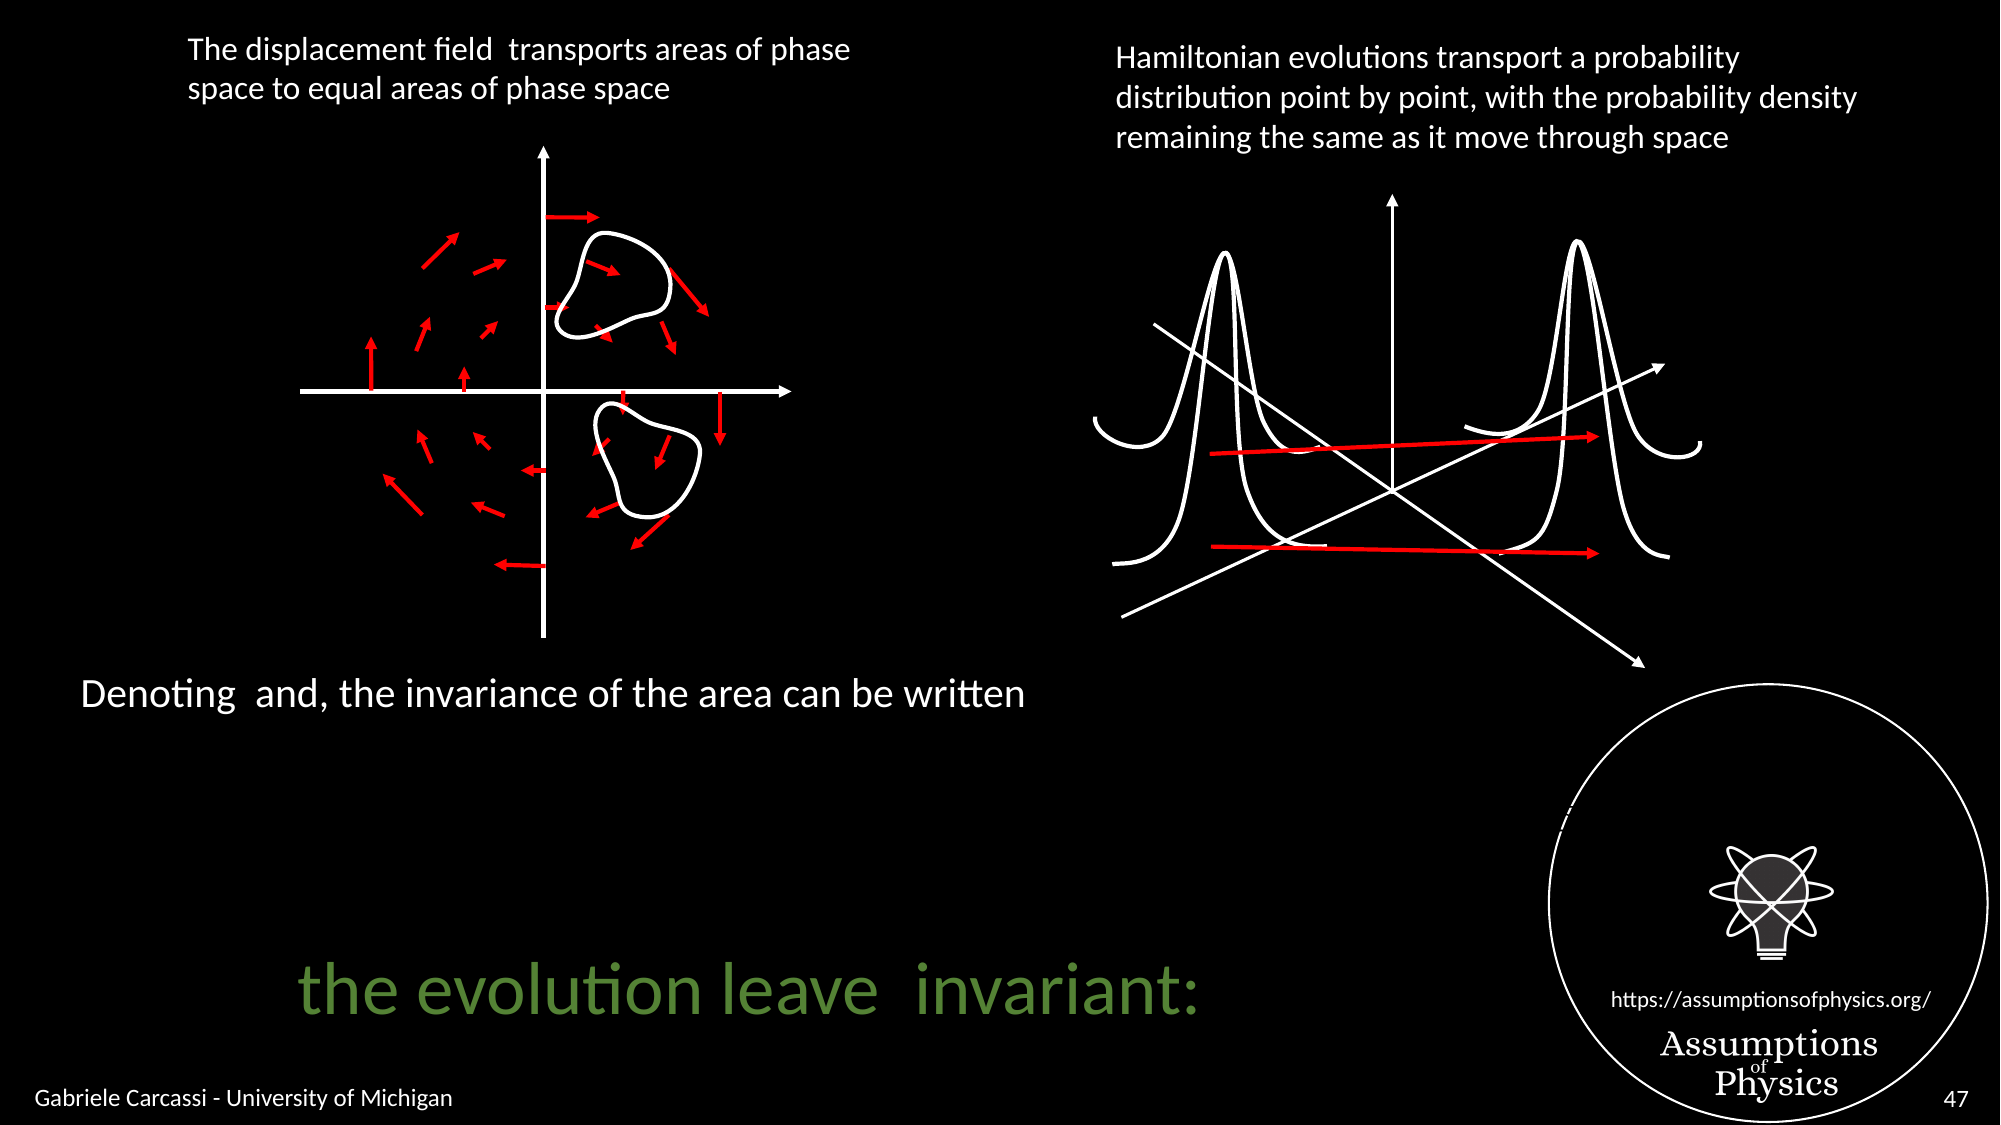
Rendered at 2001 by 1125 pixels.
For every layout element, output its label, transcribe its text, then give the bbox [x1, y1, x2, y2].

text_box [1093, 193, 1701, 565]
picture [1660, 1029, 1877, 1103]
text_box Hamiltonian evolutions transport a probability distribution point by point, with the probability density remaining the same as it move through space [1100, 27, 1902, 163]
picture [1709, 846, 1834, 960]
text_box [299, 132, 794, 638]
footer Gabriele Carcassi - University of Michigan [19, 1077, 999, 1116]
slide_number 47 [1893, 1078, 1985, 1116]
